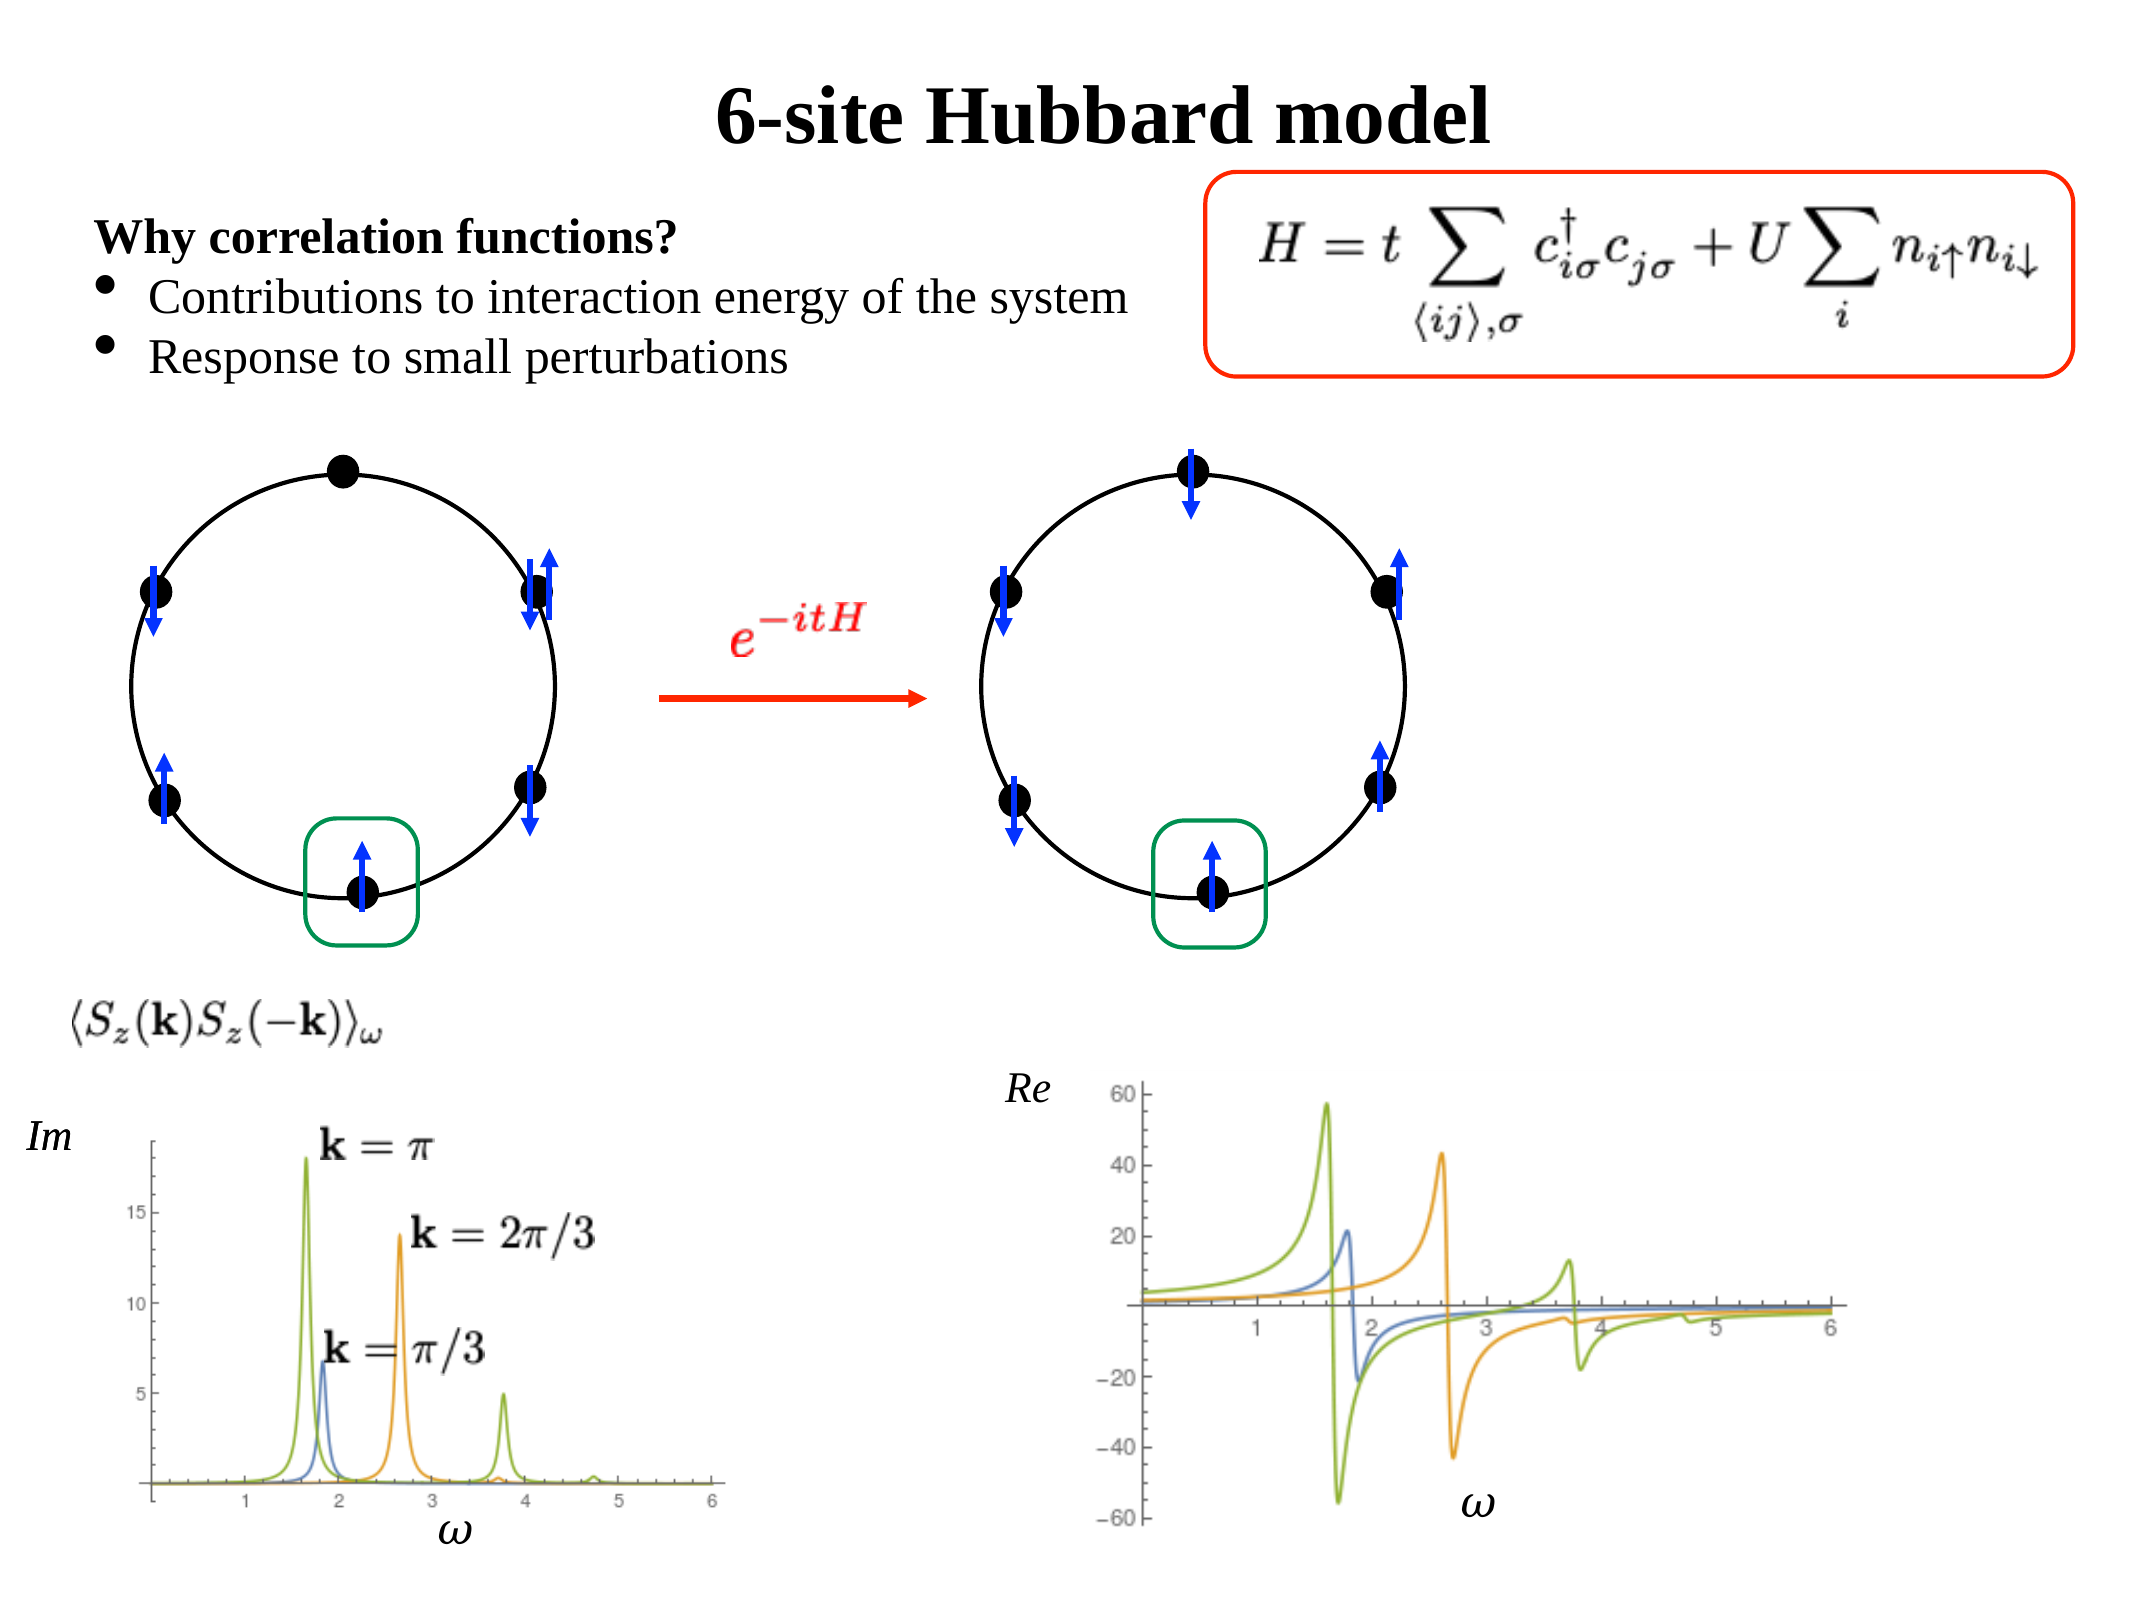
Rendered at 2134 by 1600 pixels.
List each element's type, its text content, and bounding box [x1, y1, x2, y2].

text_box [1153, 913, 1266, 948]
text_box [980, 448, 1406, 913]
text_box [305, 913, 418, 946]
text_box Why correlation functions? Contributions to interaction energy of the system Response to small perturbations [85, 194, 1139, 392]
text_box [72, 999, 383, 1048]
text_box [130, 454, 556, 913]
picture [731, 602, 868, 657]
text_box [1034, 1051, 1881, 1542]
text_box [658, 692, 928, 705]
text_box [55, 1099, 754, 1569]
title 6-site Hubbard model [143, 43, 2065, 177]
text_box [1205, 171, 2074, 377]
